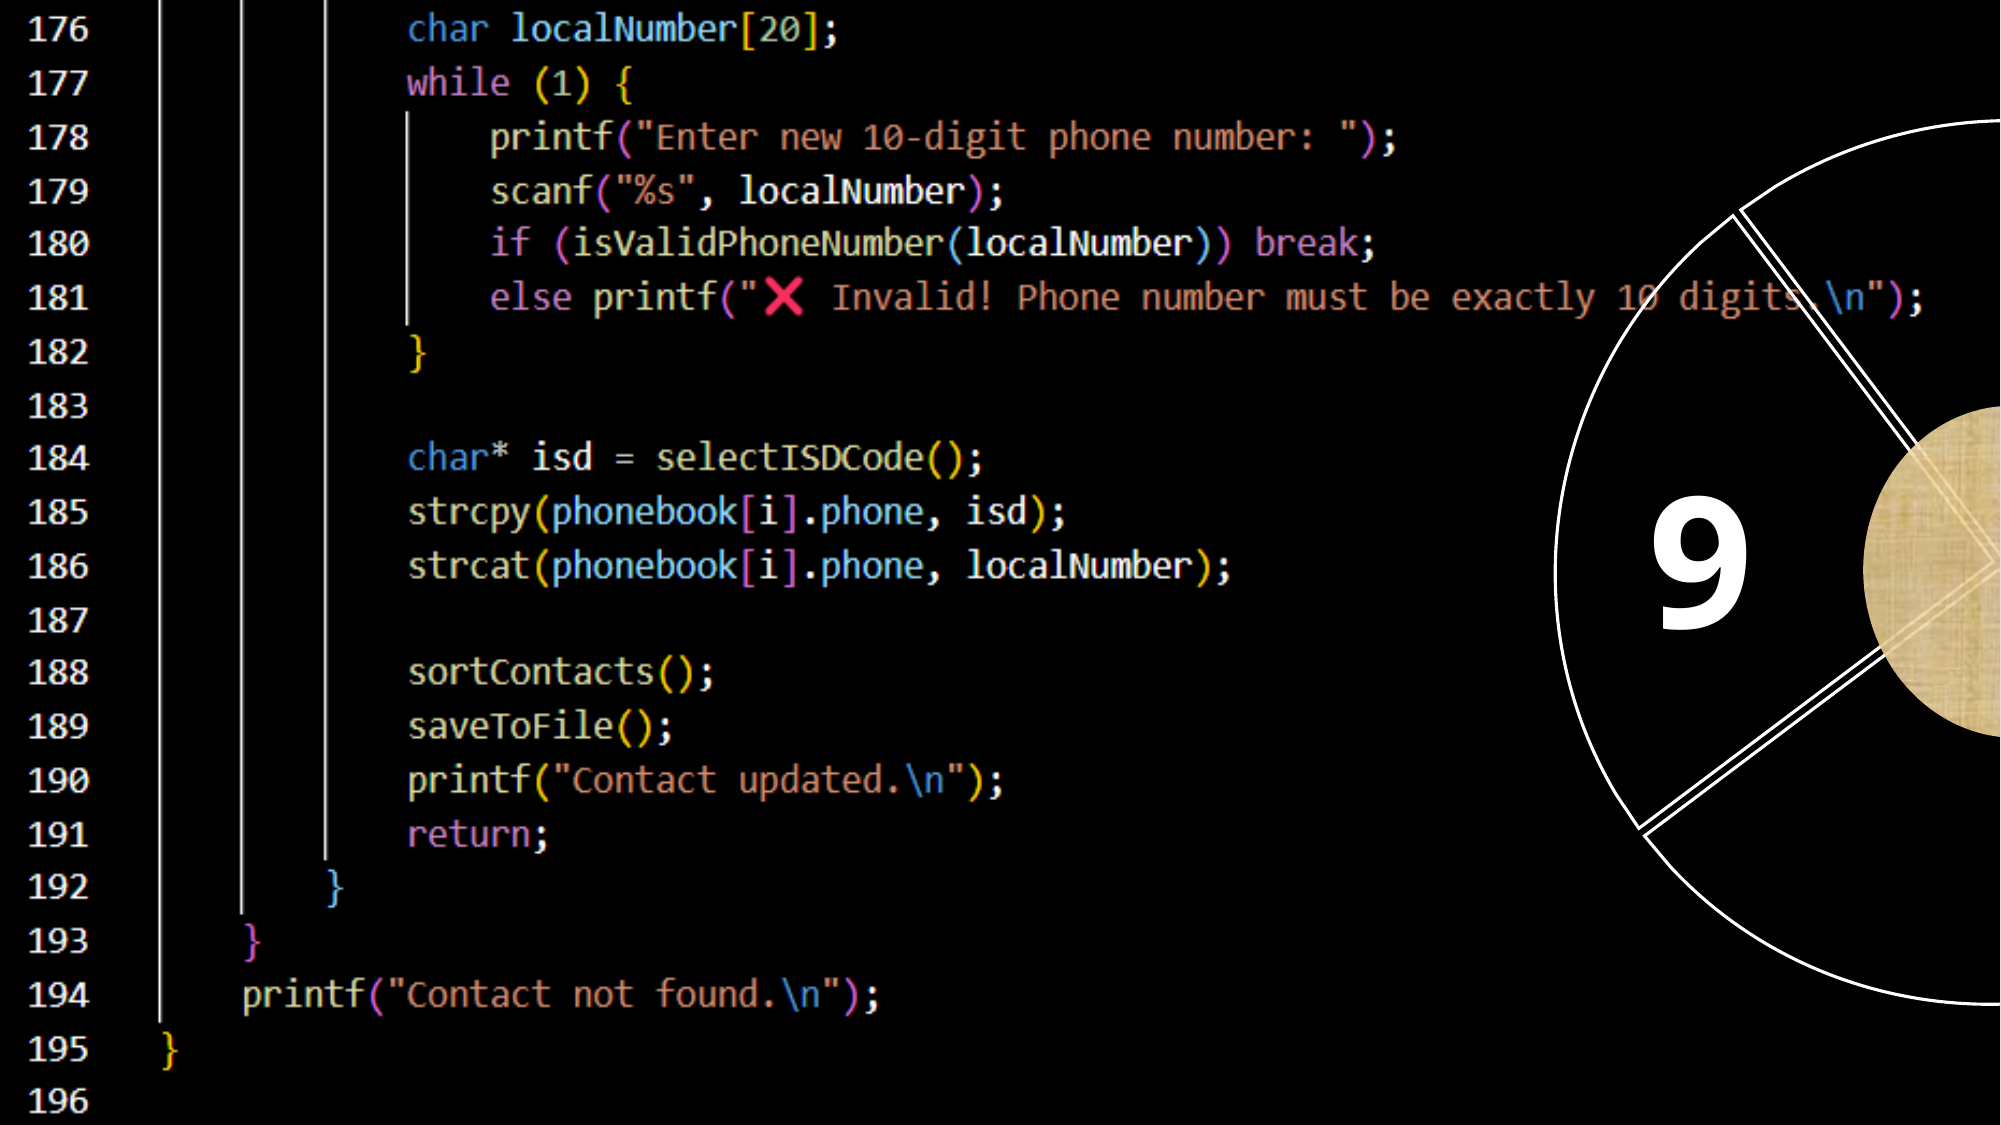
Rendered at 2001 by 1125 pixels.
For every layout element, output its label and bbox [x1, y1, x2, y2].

text_box [1551, 124, 2000, 1001]
picture [0, 0, 2001, 1125]
